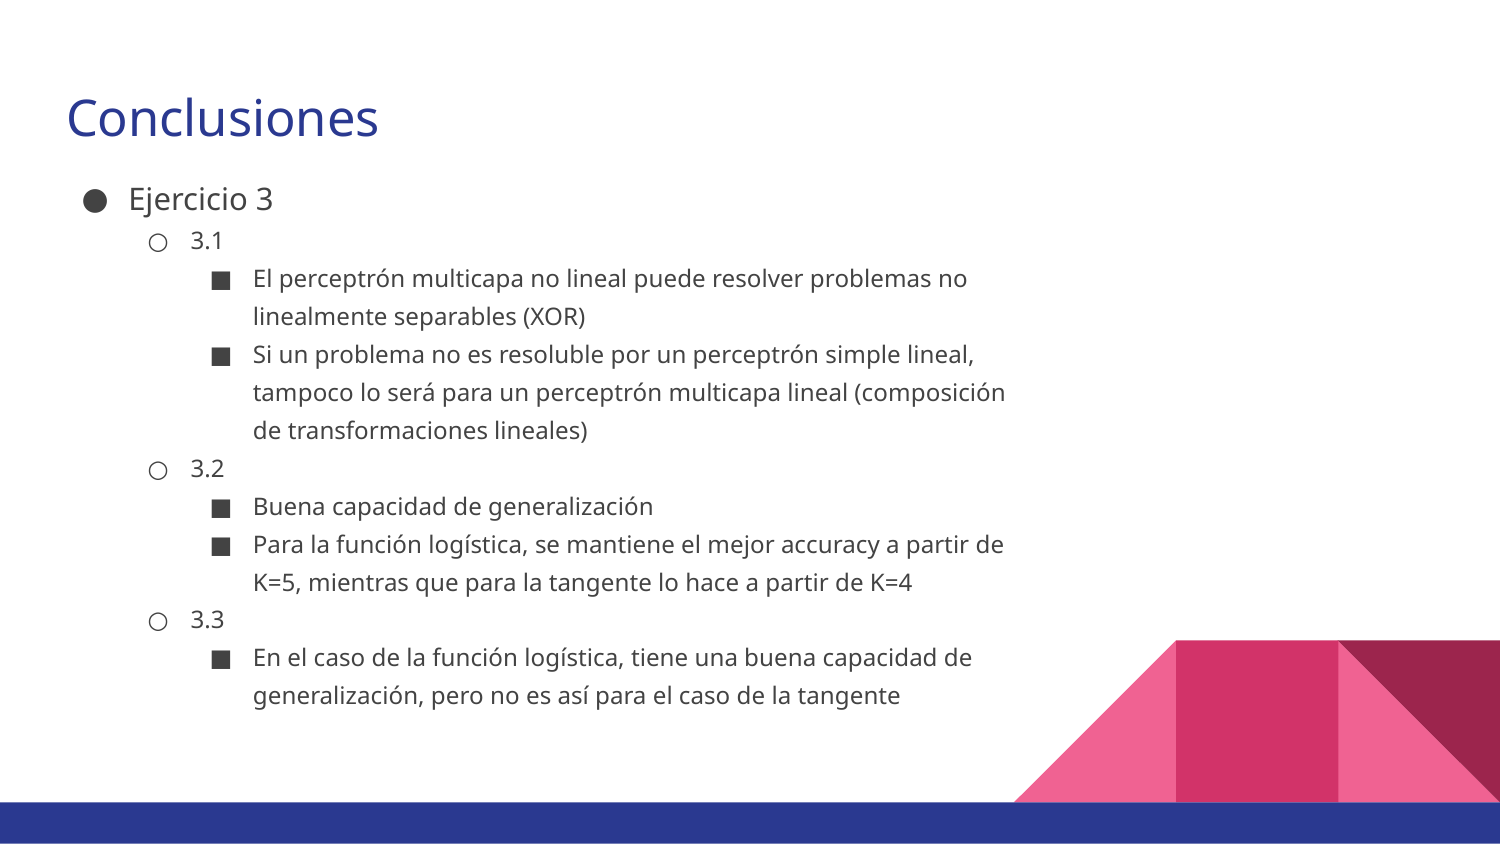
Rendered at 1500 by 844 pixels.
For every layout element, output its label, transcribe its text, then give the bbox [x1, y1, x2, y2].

title Conclusiones [51, 67, 1449, 167]
list Ejercicio 3 3.1 El perceptrón multicapa no lineal puede resolver problemas no linealmente separables (XOR) Si un problema no es resoluble por un perceptrón simple lineal, tampoco lo será para un perceptrón multicapa lineal (composición de transformaciones lineales) 3.2 Buena capacidad de generalización Para la función logística, se mantiene el mejor accuracy a partir de K=5, mientras que para la tangente lo hace a partir de K=4 3.3 En el caso de la función logística, tiene una buena capacidad de generalización, pero no es así para el caso de la tangente [51, 155, 1053, 734]
